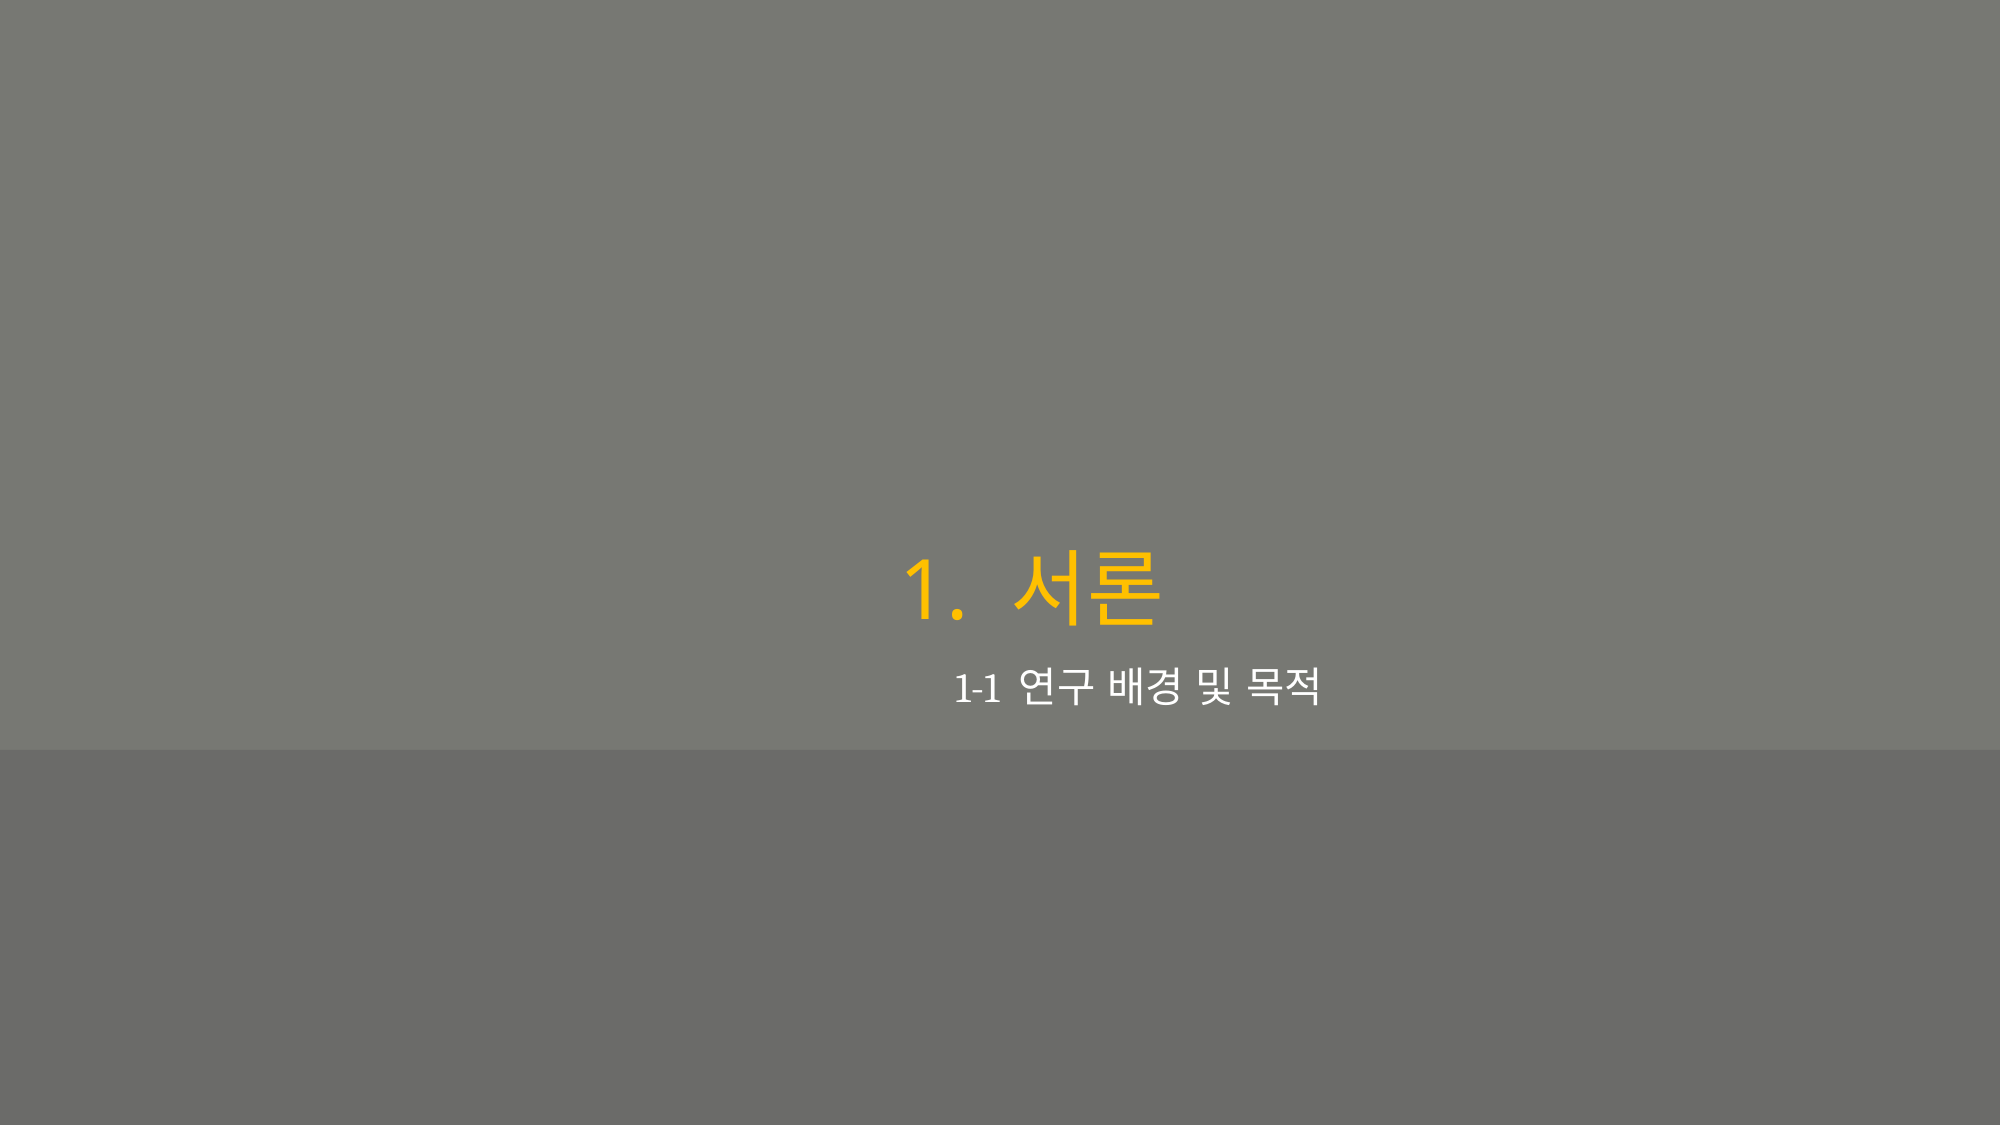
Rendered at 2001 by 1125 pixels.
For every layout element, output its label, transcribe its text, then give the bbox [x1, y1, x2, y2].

list 1-1 연구 배경 및 목적 [940, 659, 1916, 728]
title 1. 서론 [884, 529, 1913, 655]
